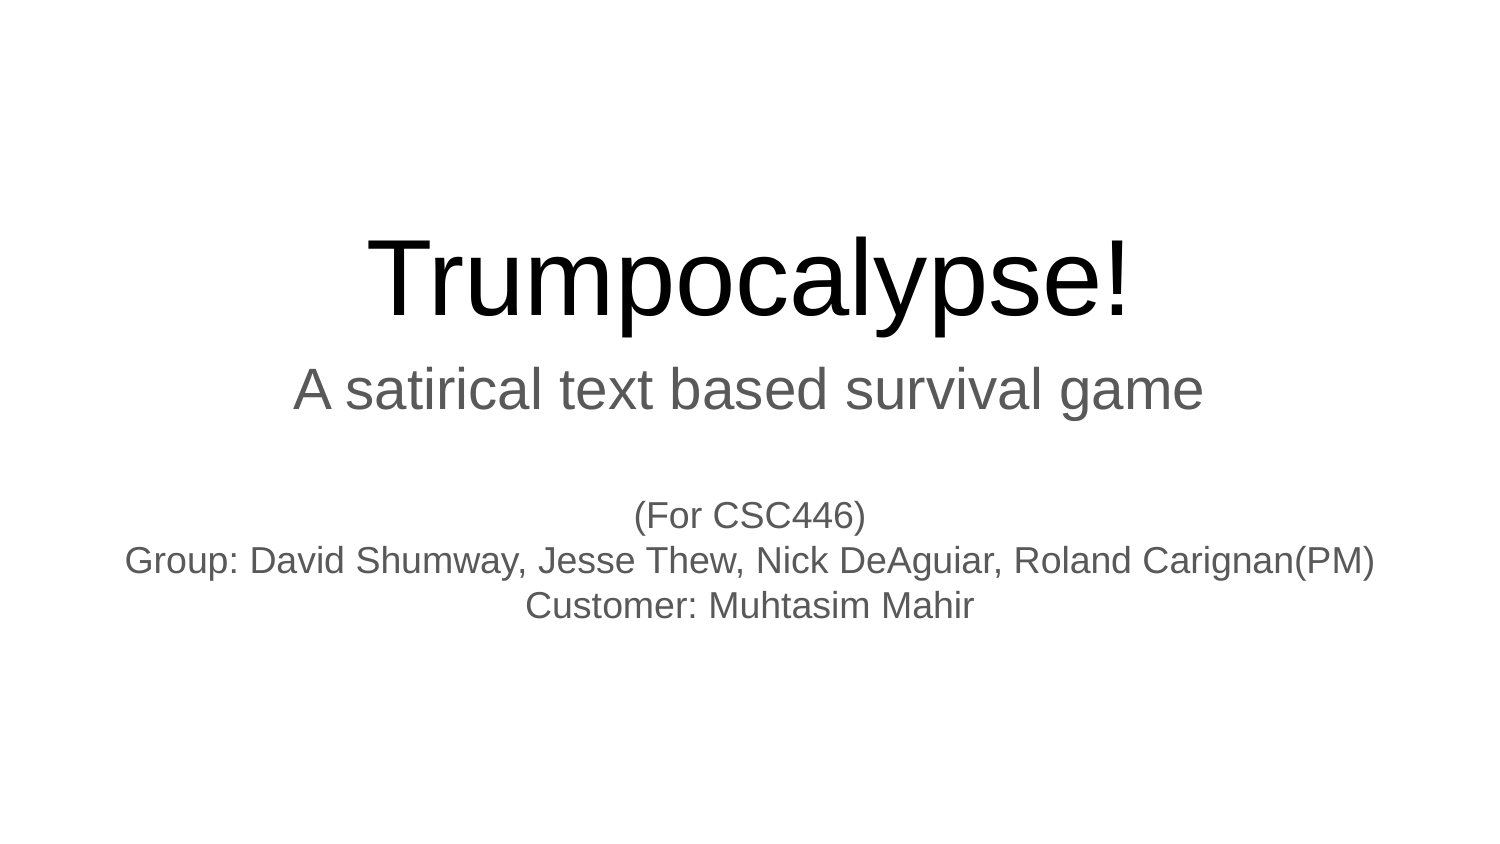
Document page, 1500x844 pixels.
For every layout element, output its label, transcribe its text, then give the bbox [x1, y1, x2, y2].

text_box A satirical text based survival game (For CSC446) Group: David Shumway, Jesse Thew, Nick DeAguiar, Roland Carignan(PM) Customer: Muhtasim Mahir [51, 336, 1449, 636]
text_box Trumpocalypse! [51, 14, 1449, 336]
